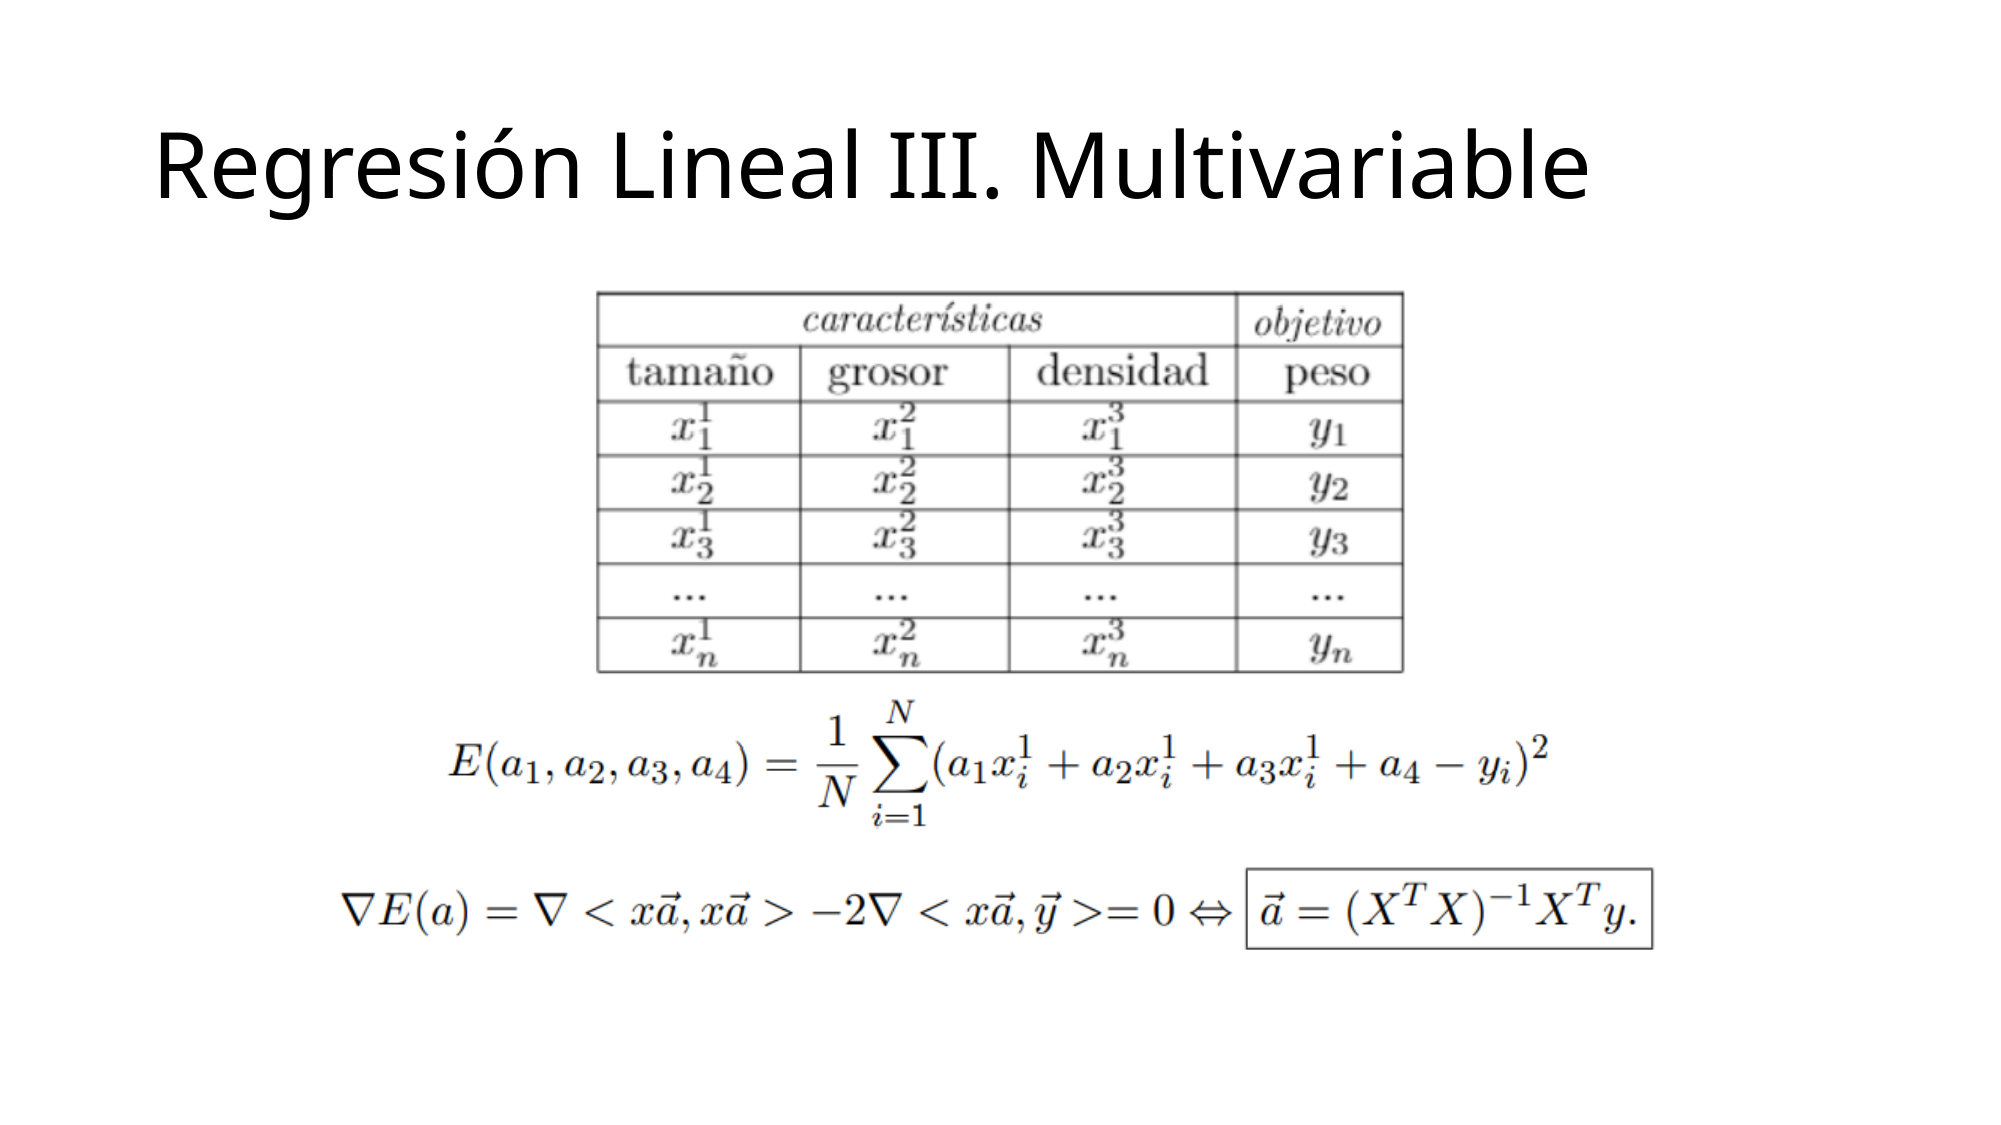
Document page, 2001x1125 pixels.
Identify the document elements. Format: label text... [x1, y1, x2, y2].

picture [443, 277, 1557, 831]
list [336, 860, 1664, 961]
title Regresión Lineal III. Multivariable [137, 59, 1863, 278]
